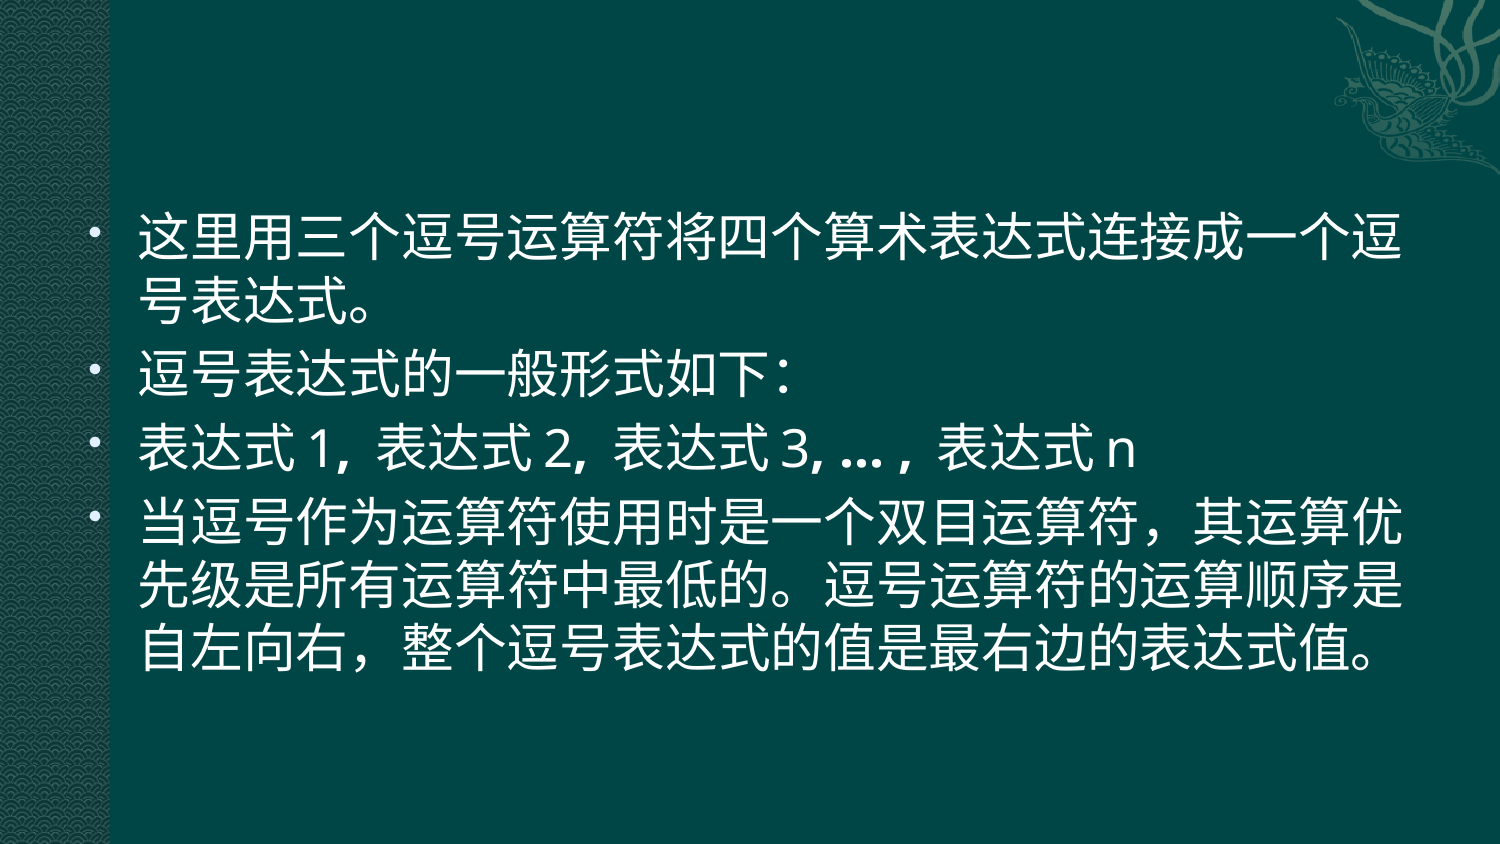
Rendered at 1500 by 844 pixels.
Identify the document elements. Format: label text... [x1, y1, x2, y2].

picture [0, 0, 110, 844]
list 这里用三个逗号运算符将四个算术表达式连接成一个逗号表达式。 逗号表达式的一般形式如下： 表达式1, 表达式2, 表达式3, ... , 表达式n 当逗号作为运算符使用时是一个双目运算符，其运算优先级是所有运算符中最低的。逗号运算符的运算顺序是自左向右，整个逗号表达式的值是最右边的表达式值。 [75, 196, 1425, 754]
